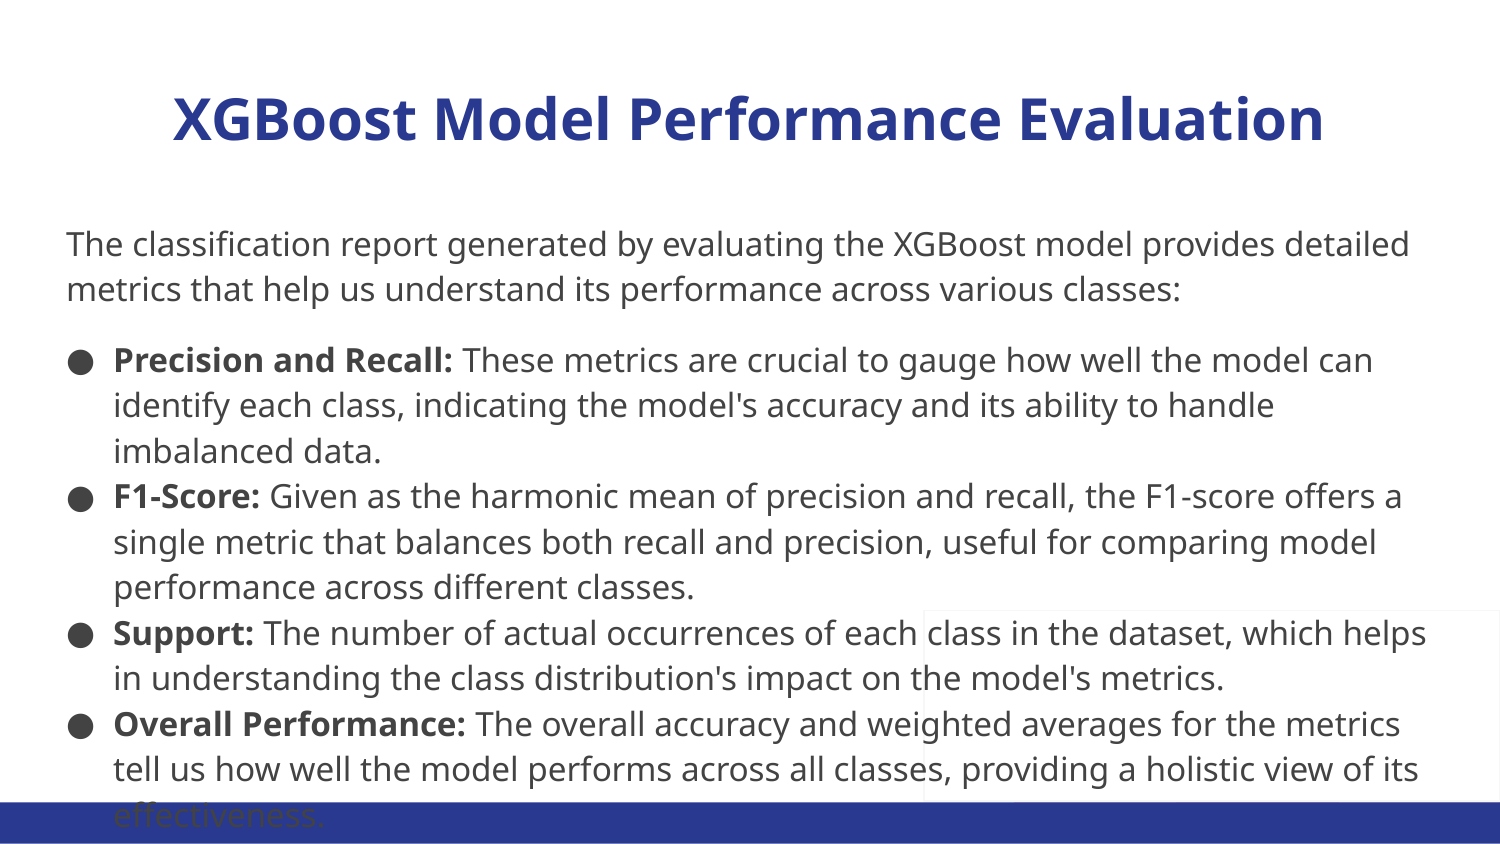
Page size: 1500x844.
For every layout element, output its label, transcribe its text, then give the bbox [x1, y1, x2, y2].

list The classification report generated by evaluating the XGBoost model provides detailed metrics that help us understand its performance across various classes: Precision and Recall: These metrics are crucial to gauge how well the model can identify each class, indicating the model's accuracy and its ability to handle imbalanced data. F1-Score: Given as the harmonic mean of precision and recall, the F1-score offers a single metric that balances both recall and precision, useful for comparing model performance across different classes. Support: The number of actual occurrences of each class in the dataset, which helps in understanding the class distribution's impact on the model's metrics. Overall Performance: The overall accuracy and weighted averages for the metrics tell us how well the model performs across all classes, providing a holistic view of its effectiveness. [51, 202, 1449, 793]
text_box [924, 610, 1500, 802]
title XGBoost Model Performance Evaluation [51, 67, 1449, 167]
